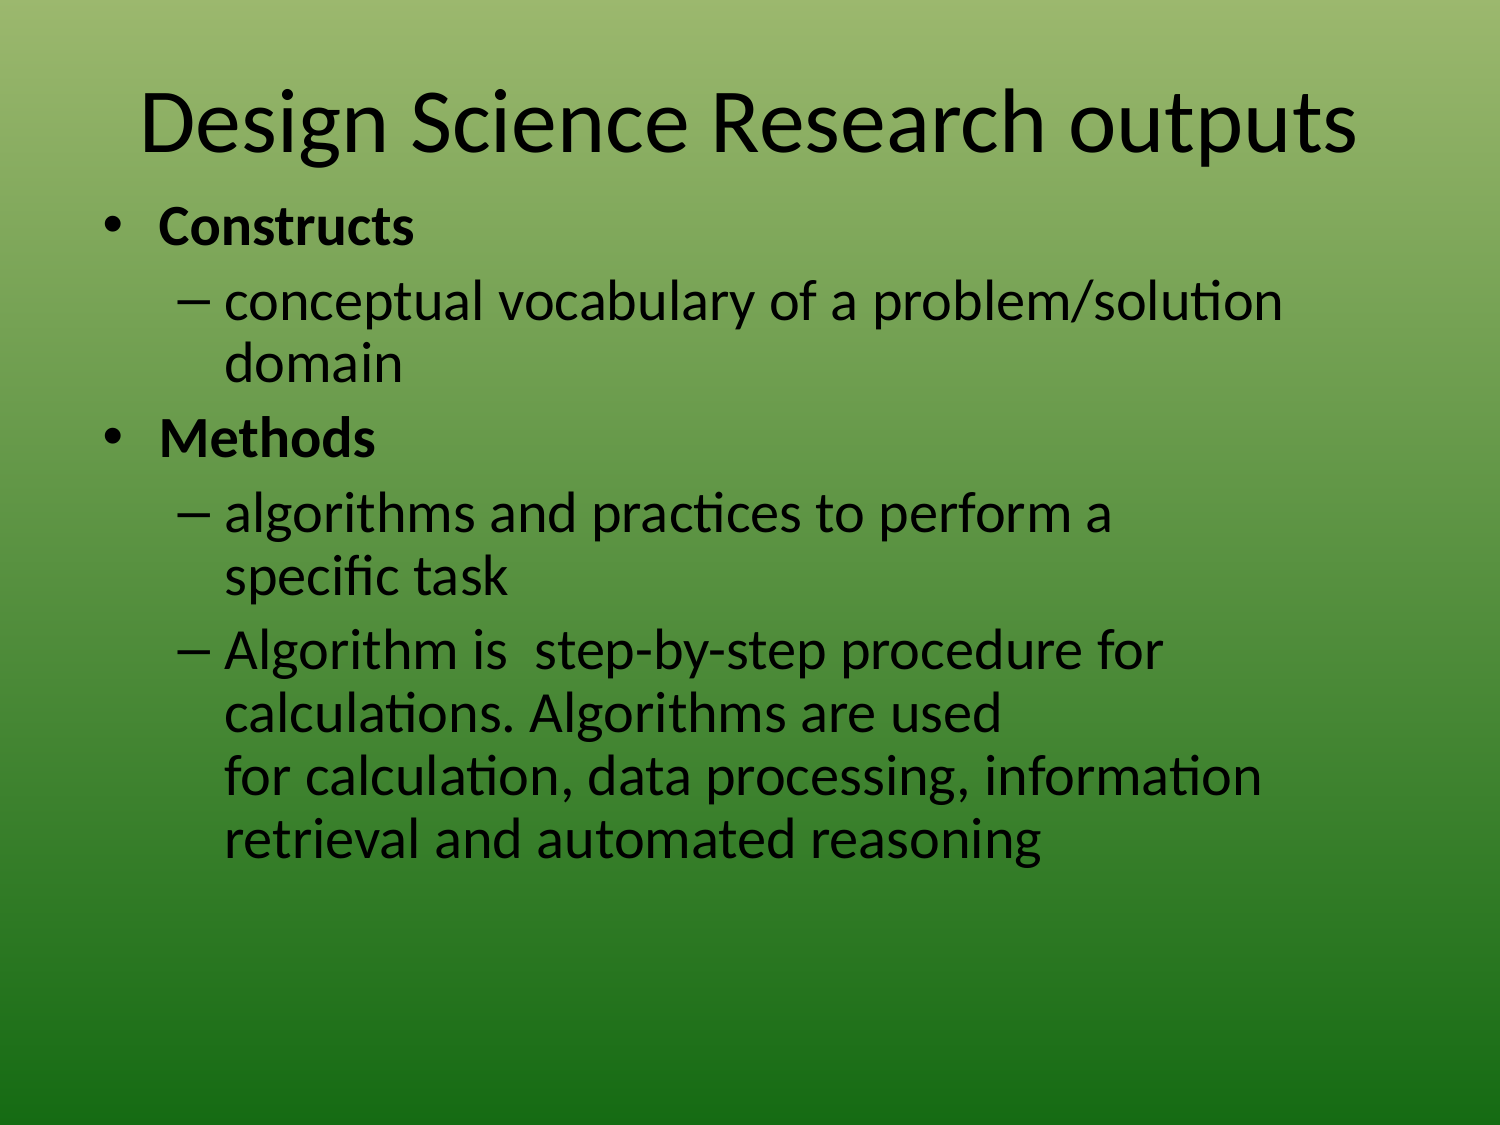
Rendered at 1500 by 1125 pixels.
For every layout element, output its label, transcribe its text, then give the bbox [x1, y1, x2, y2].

list Constructs conceptual vocabulary of a problem/solution domain Methods algorithms and practices to perform a specific task Algorithm is step-by-step procedure for calculations. Algorithms are used for calculation, data processing, information retrieval and automated reasoning [87, 187, 1318, 1088]
title Design Science Research outputs [75, 45, 1425, 188]
